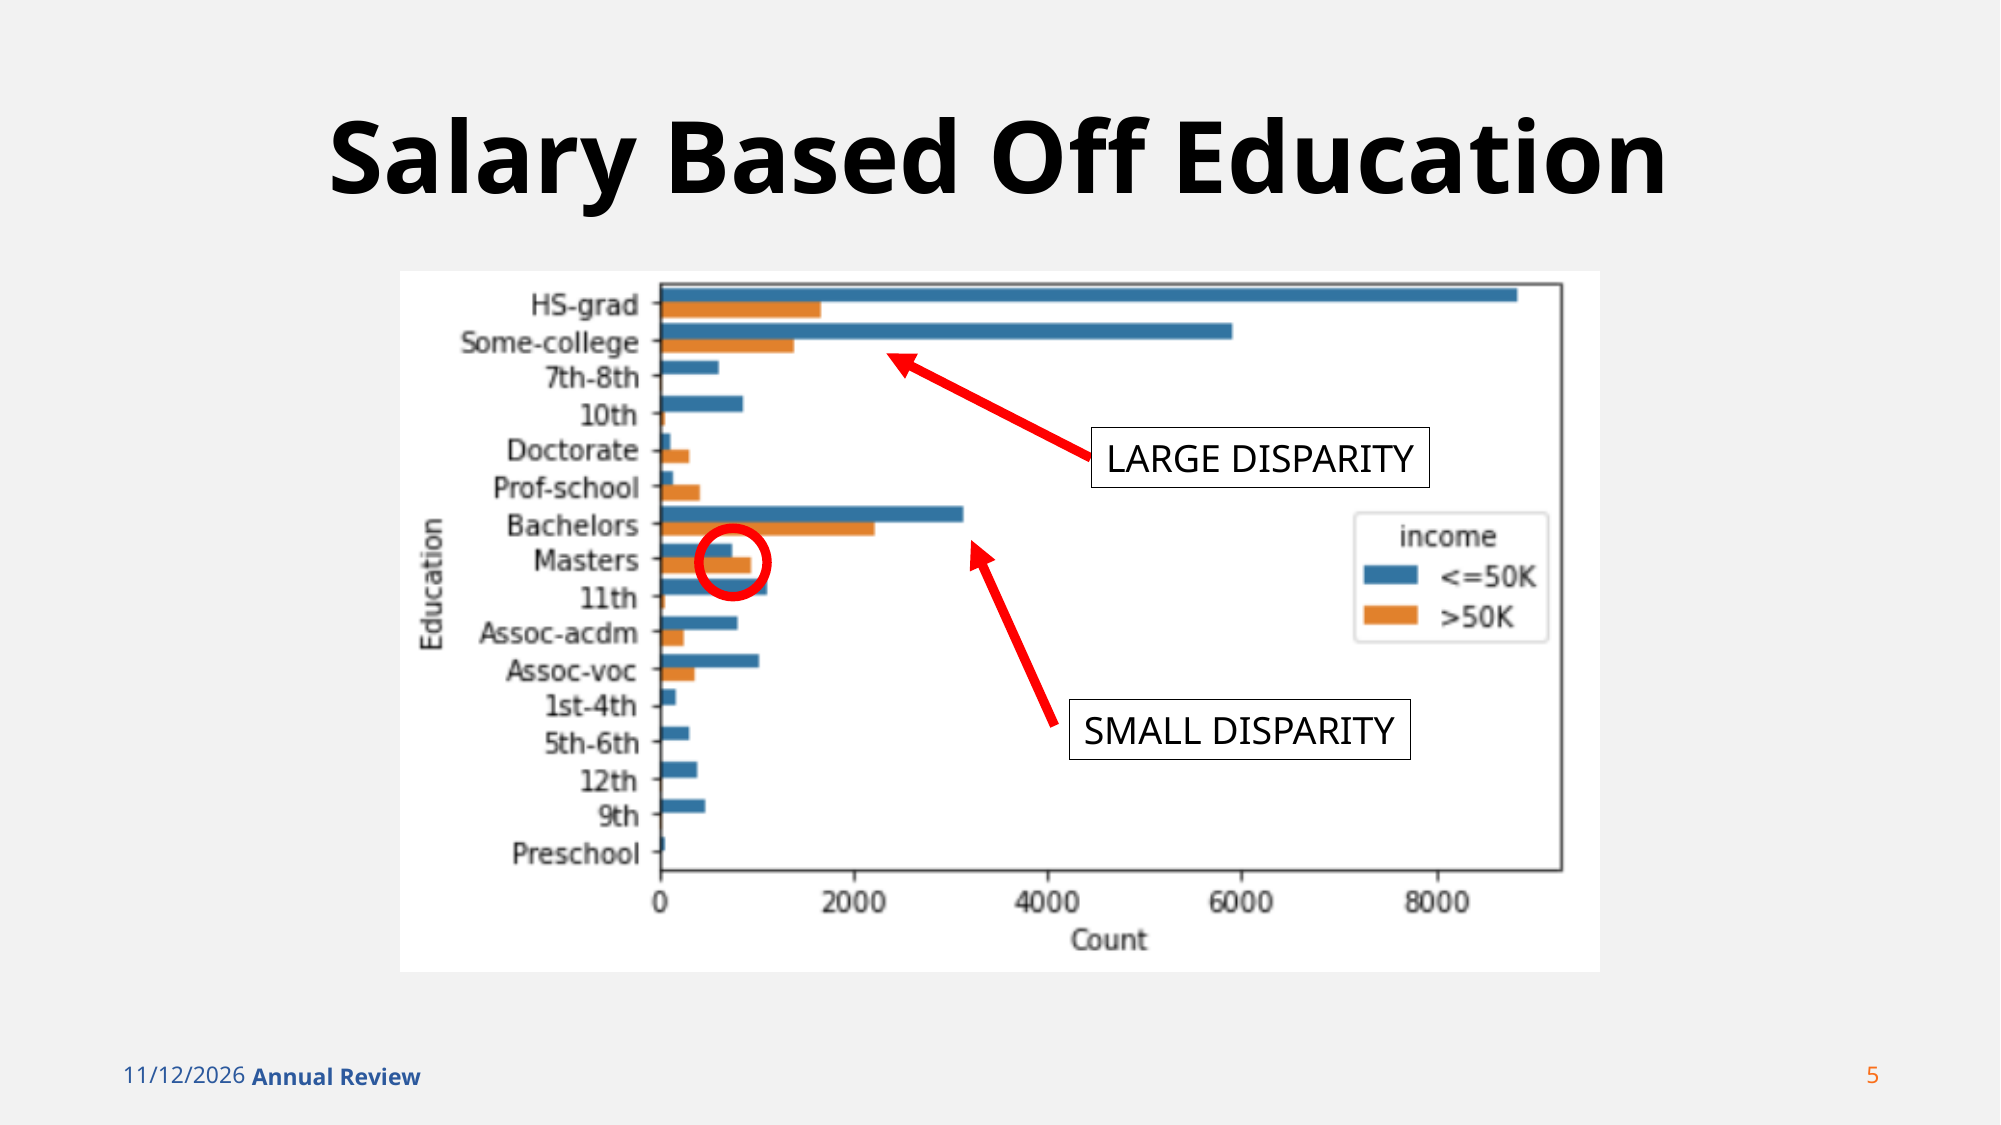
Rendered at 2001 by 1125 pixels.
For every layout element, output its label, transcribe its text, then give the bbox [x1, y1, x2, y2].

picture [400, 271, 1600, 972]
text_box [971, 539, 1055, 726]
title Salary Based Off Education [137, 104, 1863, 219]
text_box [886, 353, 1091, 458]
